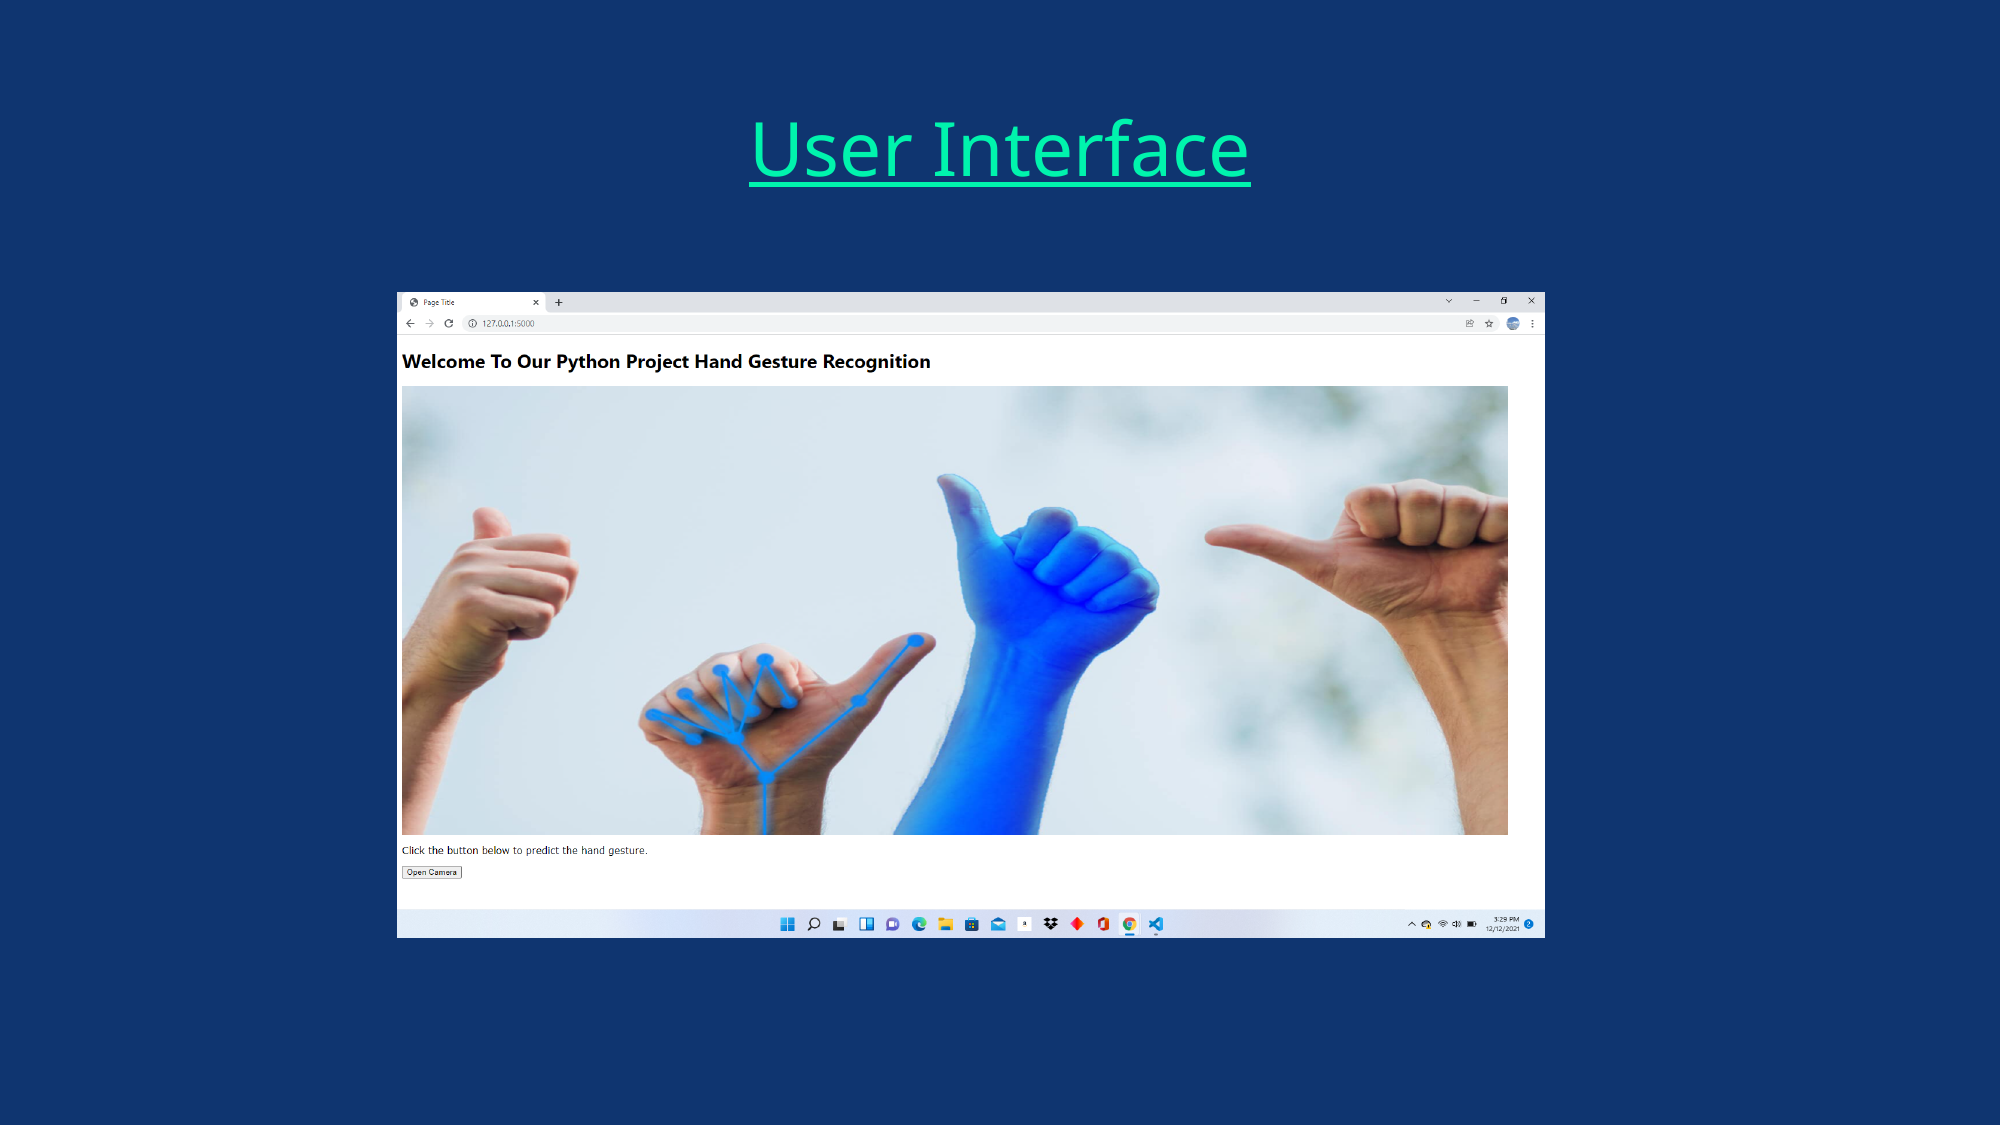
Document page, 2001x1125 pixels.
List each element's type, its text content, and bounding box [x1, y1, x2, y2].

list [396, 292, 1545, 939]
title User Interface [157, 101, 1843, 208]
